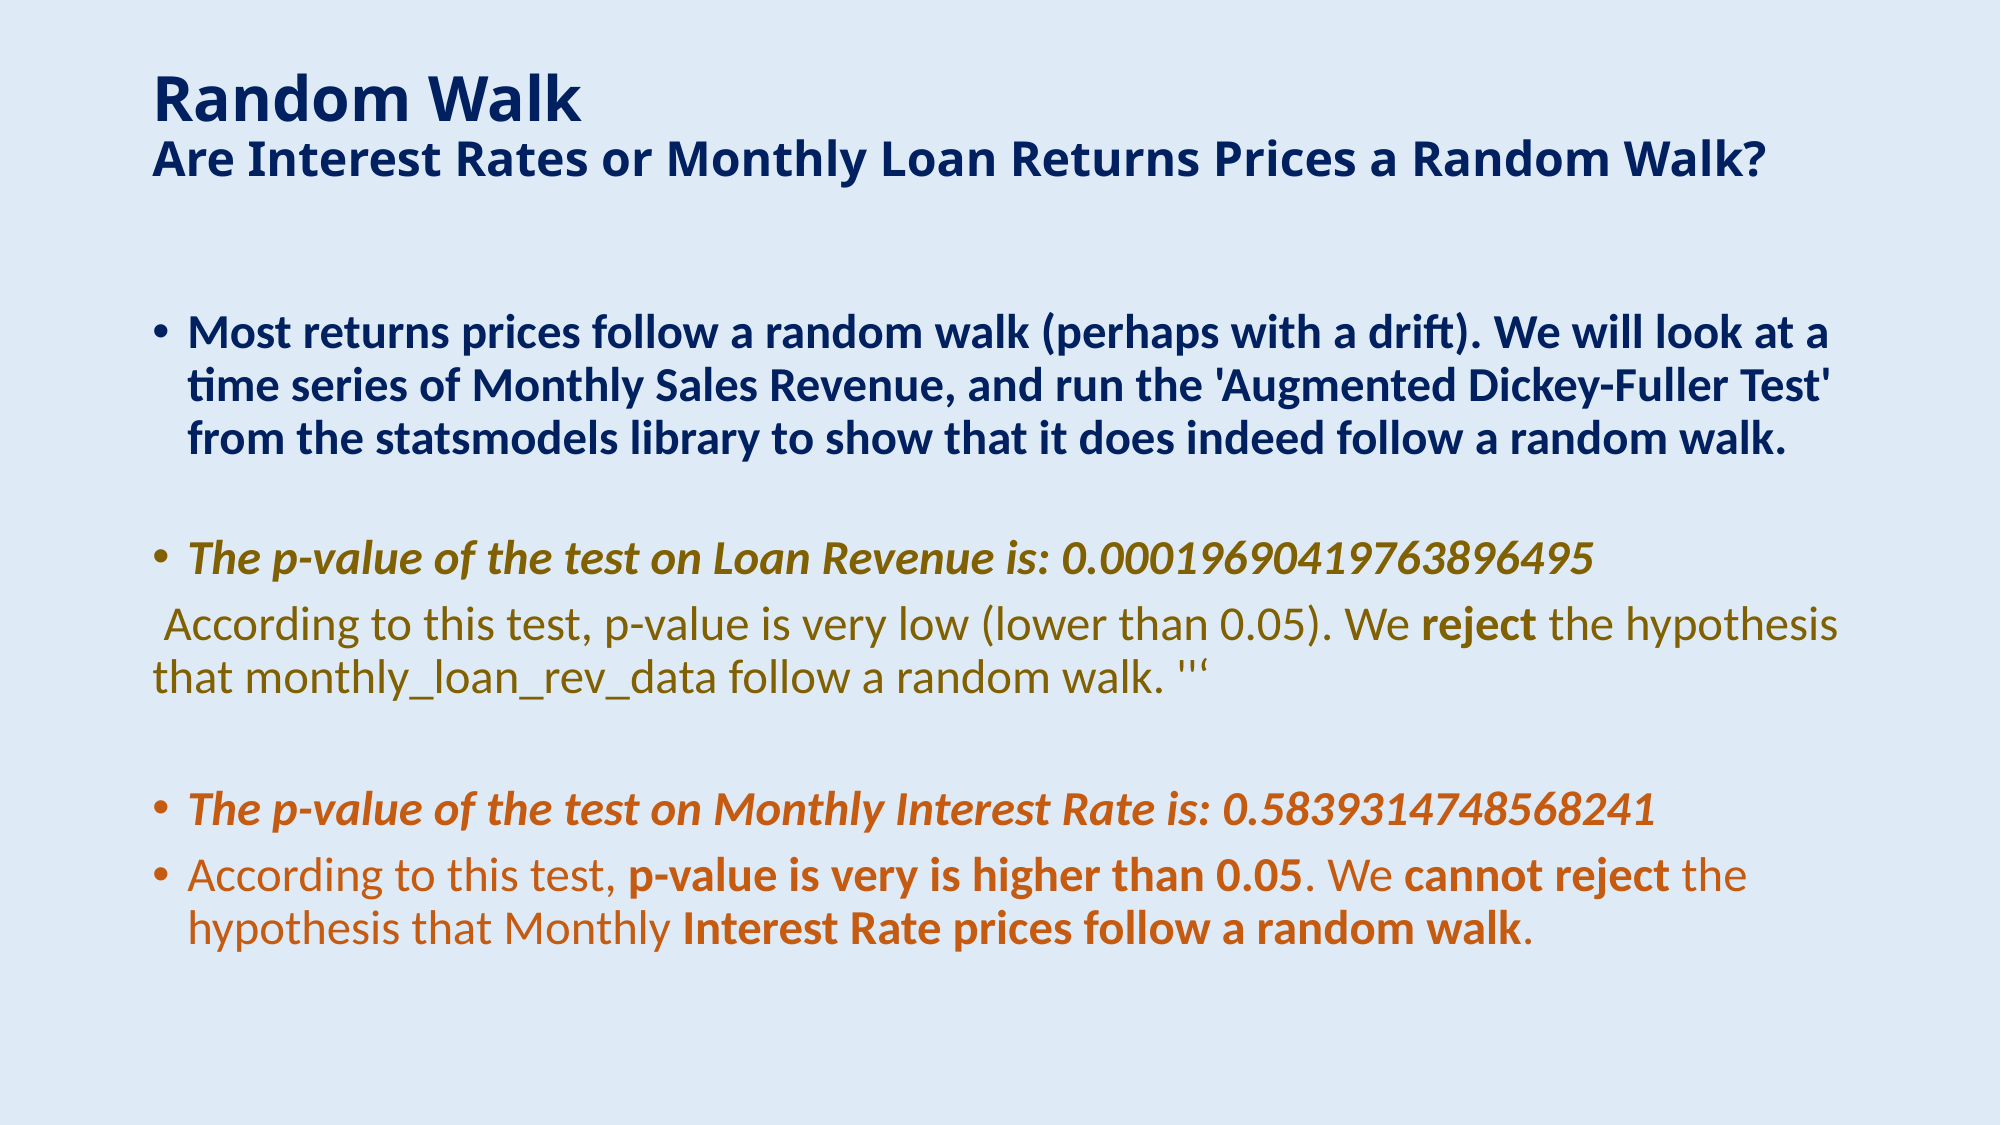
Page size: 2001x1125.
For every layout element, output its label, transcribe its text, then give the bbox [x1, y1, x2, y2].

list Most returns prices follow a random walk (perhaps with a drift). We will look at a time series of Monthly Sales Revenue, and run the 'Augmented Dickey-Fuller Test' from the statsmodels library to show that it does indeed follow a random walk. The p-value of the test on Loan Revenue is: 0.00019690419763896495 According to this test, p-value is very low (lower than 0.05). We reject the hypothesis that monthly_loan_rev_data follow a random walk. ''‘ The p-value of the test on Monthly Interest Rate is: 0.5839314748568241 According to this test, p-value is very is higher than 0.05. We cannot reject the hypothesis that Monthly Interest Rate prices follow a random walk. [137, 299, 1863, 1014]
title Random Walk Are Interest Rates or Monthly Loan Returns Prices a Random Walk? [137, 59, 1863, 278]
